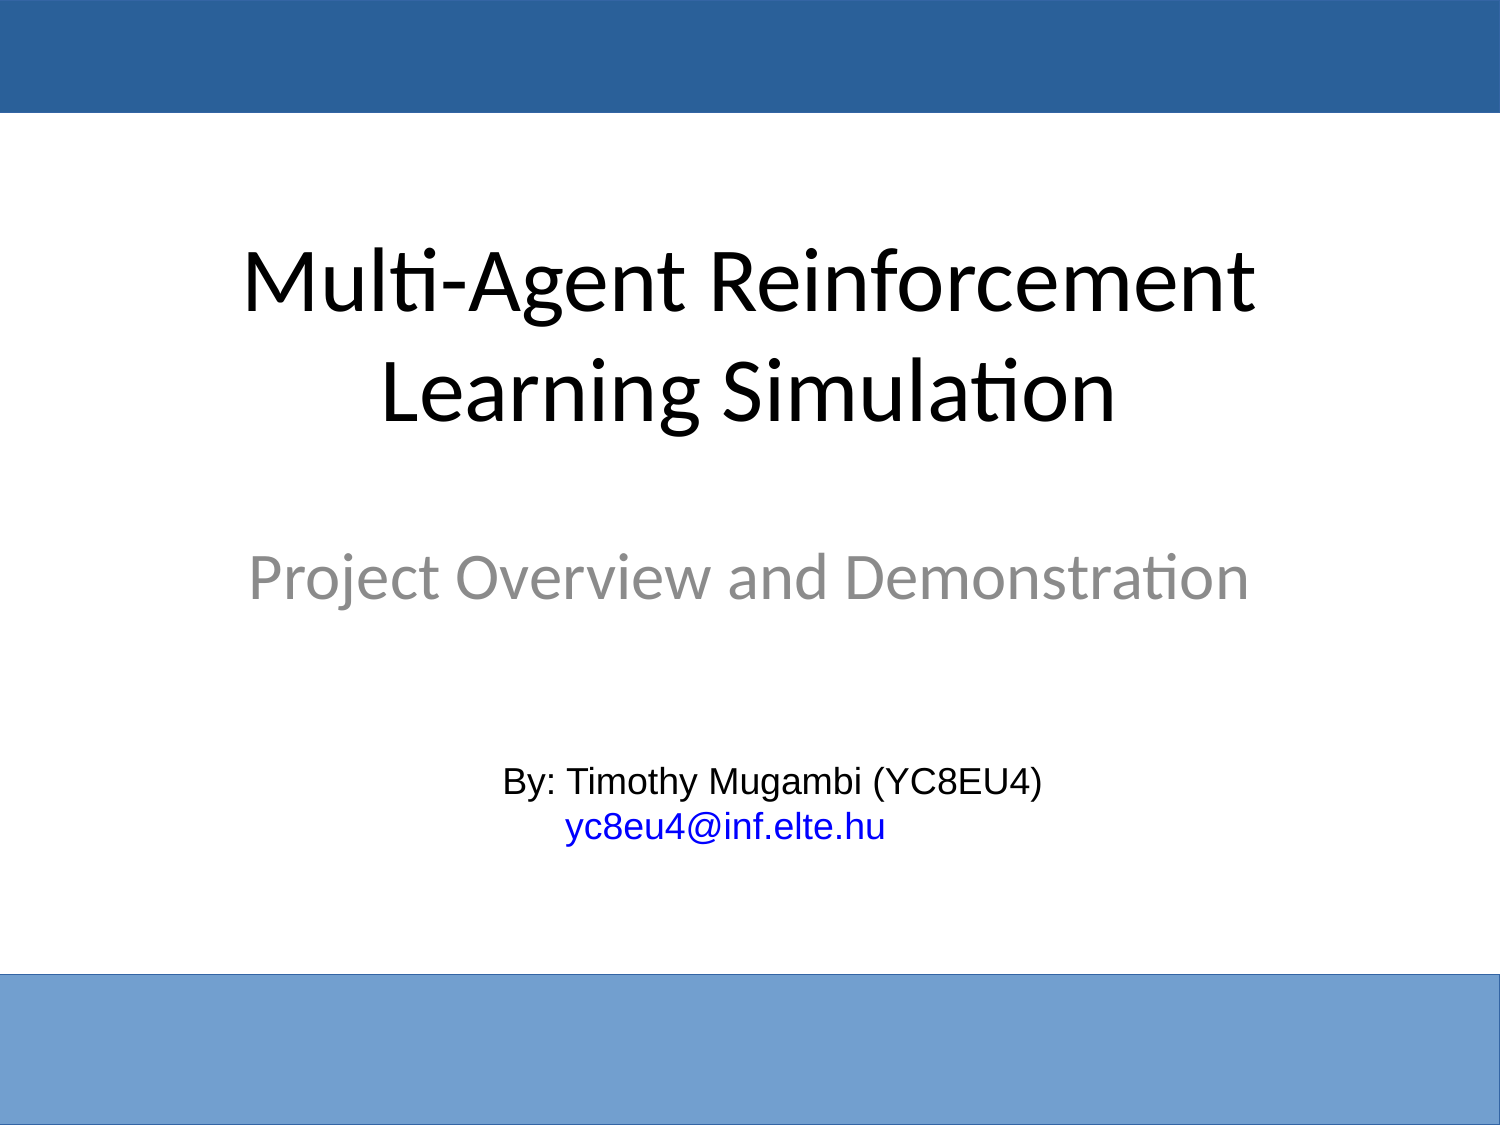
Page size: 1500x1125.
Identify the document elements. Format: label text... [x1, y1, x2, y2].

text_box [0, 0, 1500, 113]
text_box By: Timothy Mugambi (YC8EU4) yc8eu4@inf.elte.hu [487, 750, 1059, 849]
subtitle Project Overview and Demonstration [225, 525, 1275, 638]
text_box [0, 974, 1500, 1125]
title Multi-Agent Reinforcement Learning Simulation [112, 208, 1388, 450]
